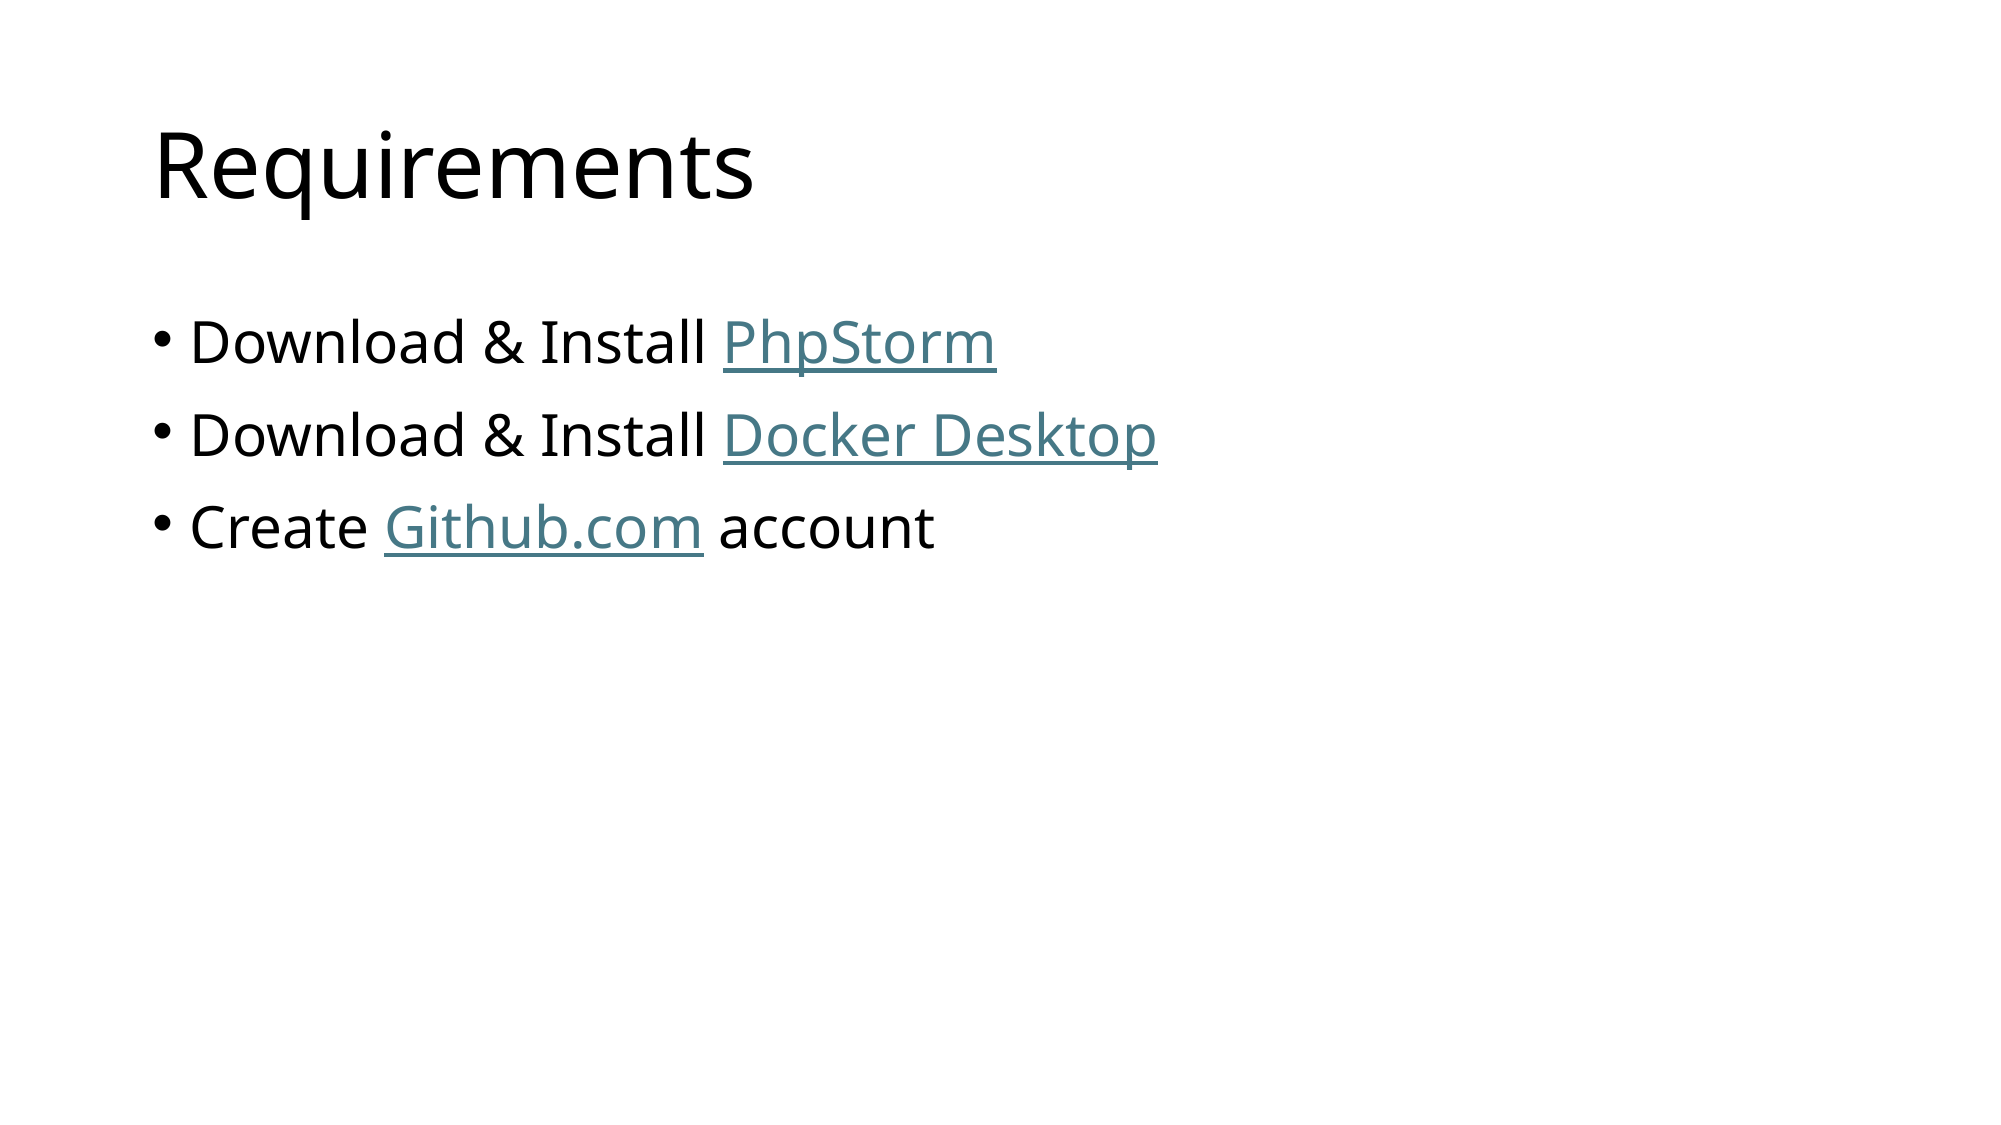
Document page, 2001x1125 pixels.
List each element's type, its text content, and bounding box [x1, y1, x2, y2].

title Requirements [137, 59, 1863, 278]
list Download & Install PhpStorm Download & Install Docker Desktop Create Github.com account [137, 299, 1863, 1014]
